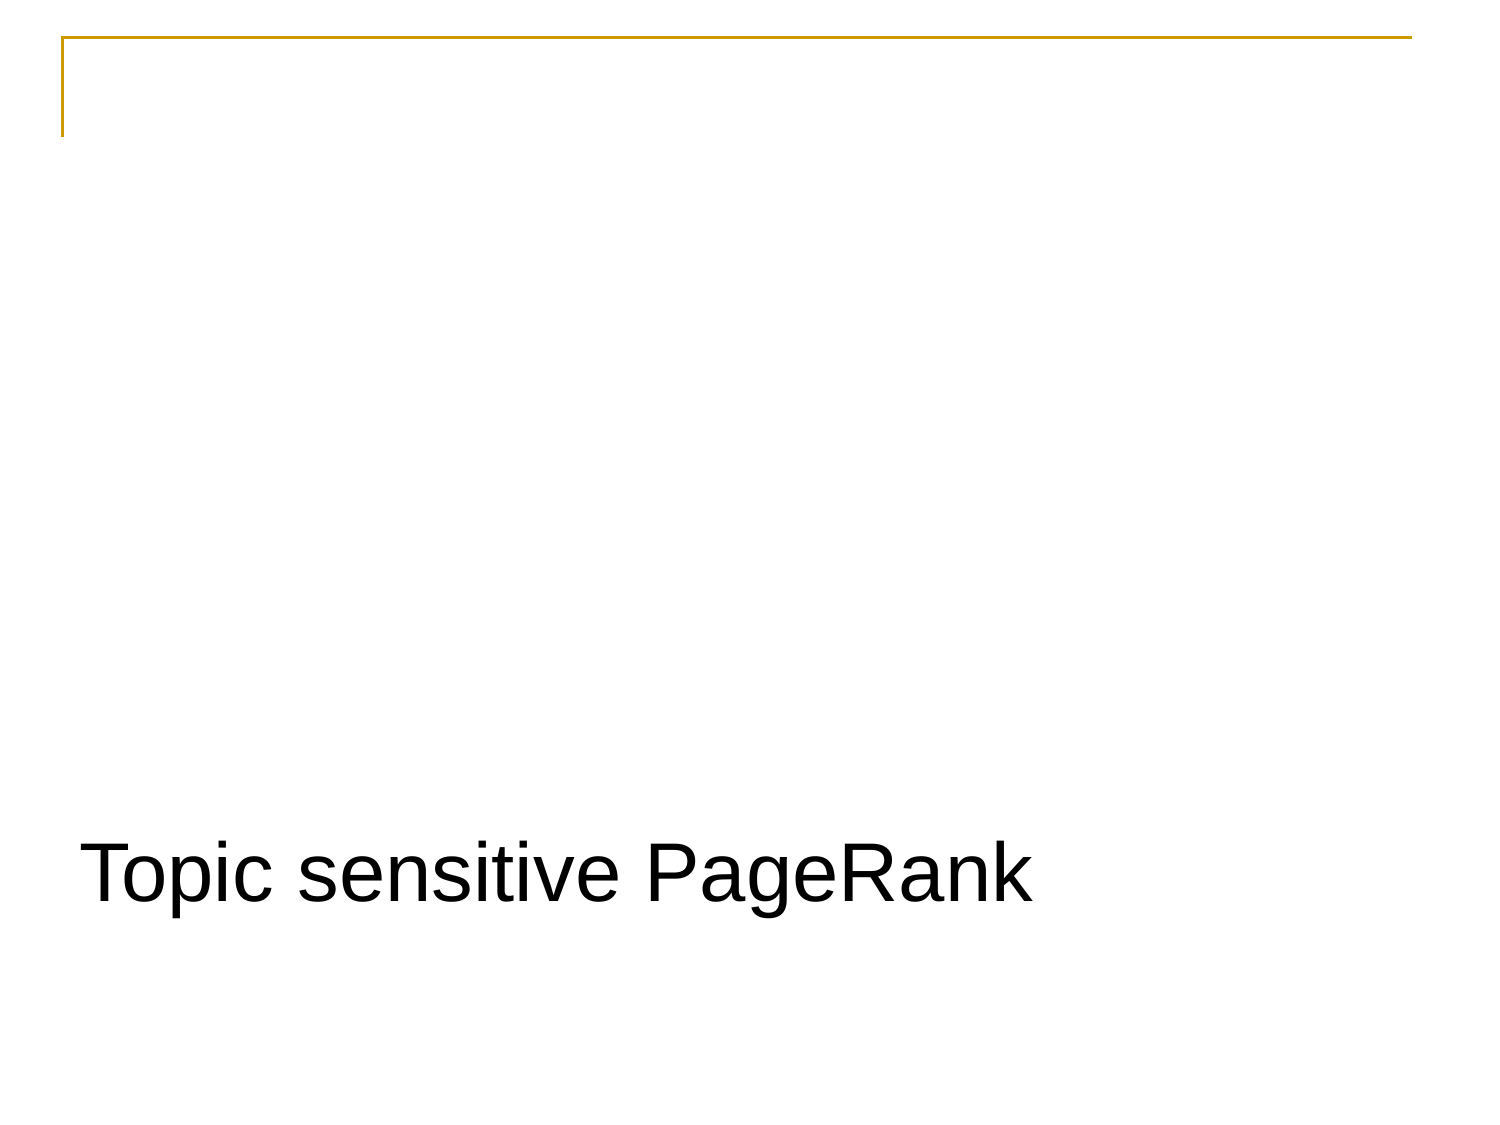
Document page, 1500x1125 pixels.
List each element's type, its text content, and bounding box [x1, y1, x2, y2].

list Topic sensitive PageRank [64, 810, 1415, 957]
